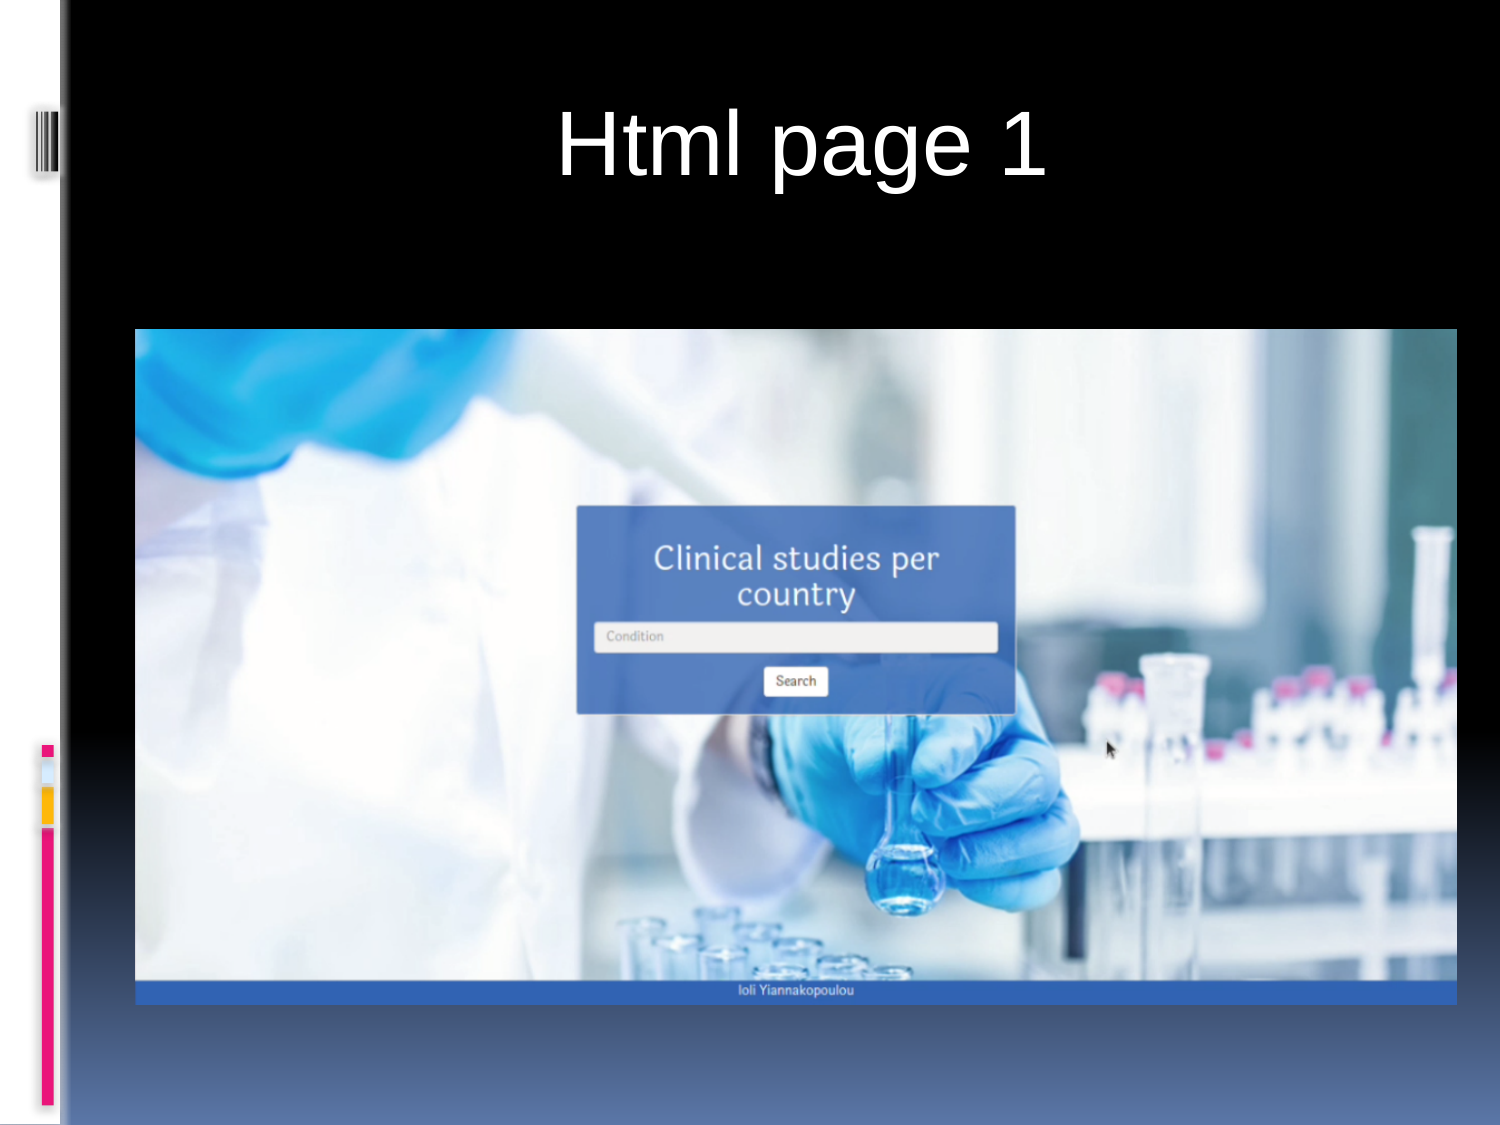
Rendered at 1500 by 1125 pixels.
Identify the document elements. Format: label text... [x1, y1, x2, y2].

text_box ﾠHtml page 1 [75, 44, 1425, 233]
picture [134, 329, 1457, 1006]
